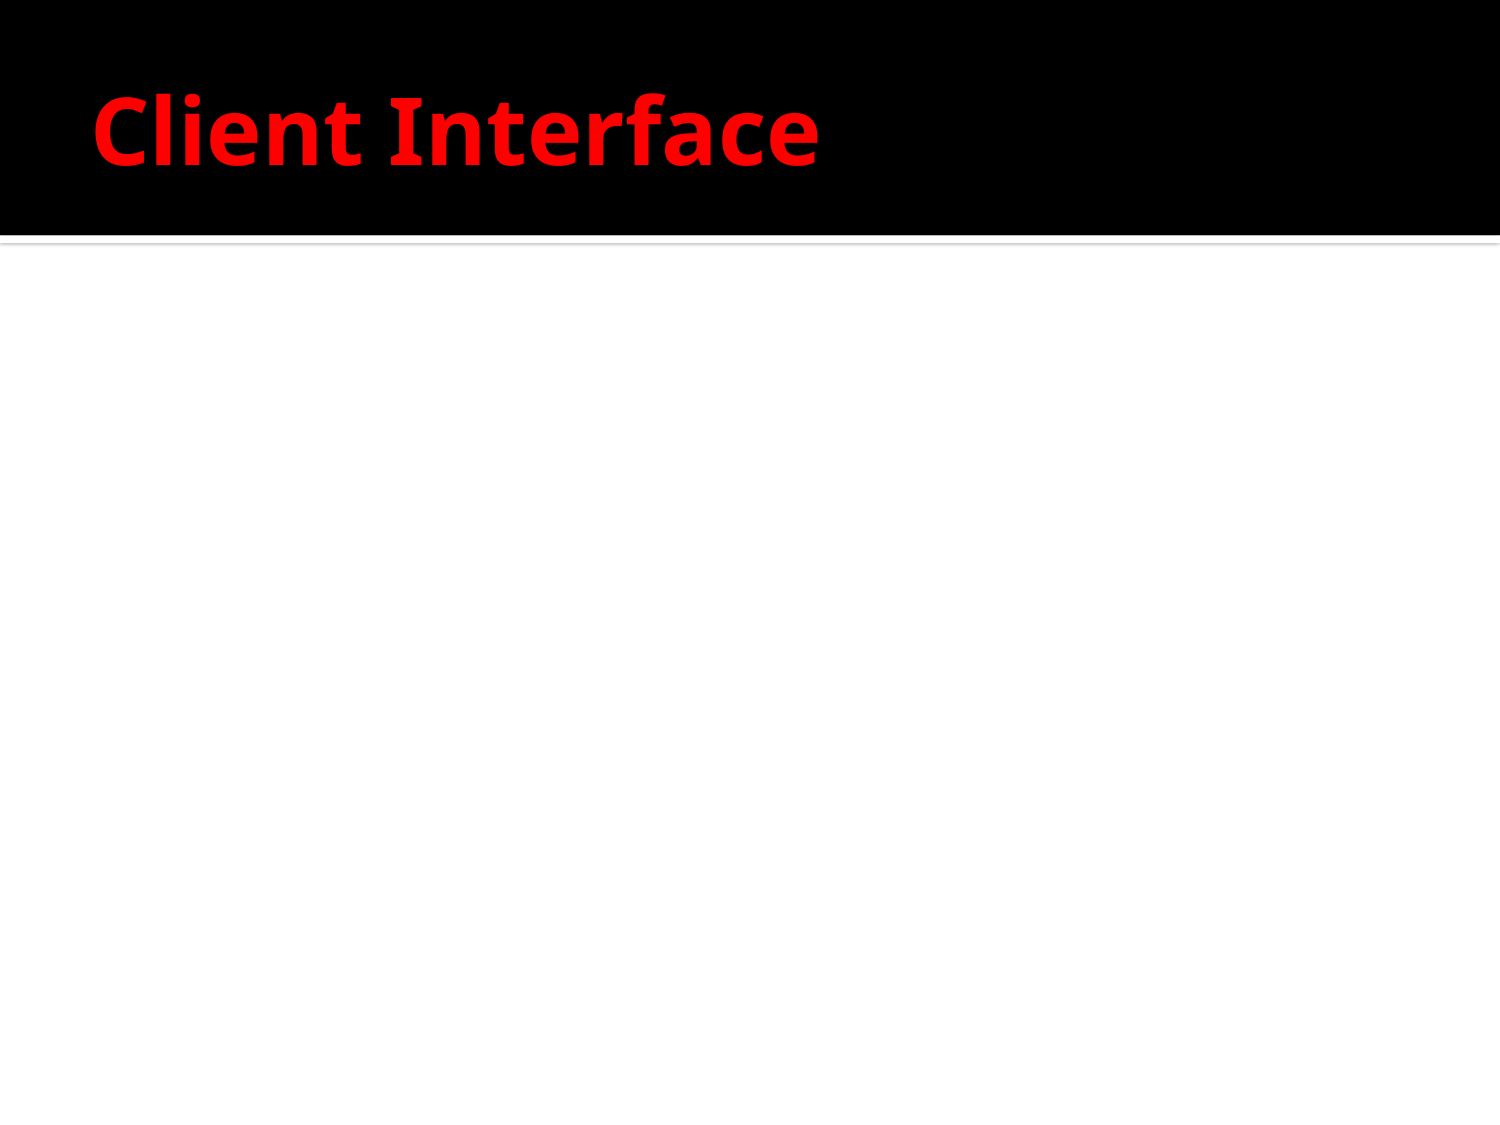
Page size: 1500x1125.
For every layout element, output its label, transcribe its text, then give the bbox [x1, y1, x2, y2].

title Client Interface [75, 25, 1425, 231]
